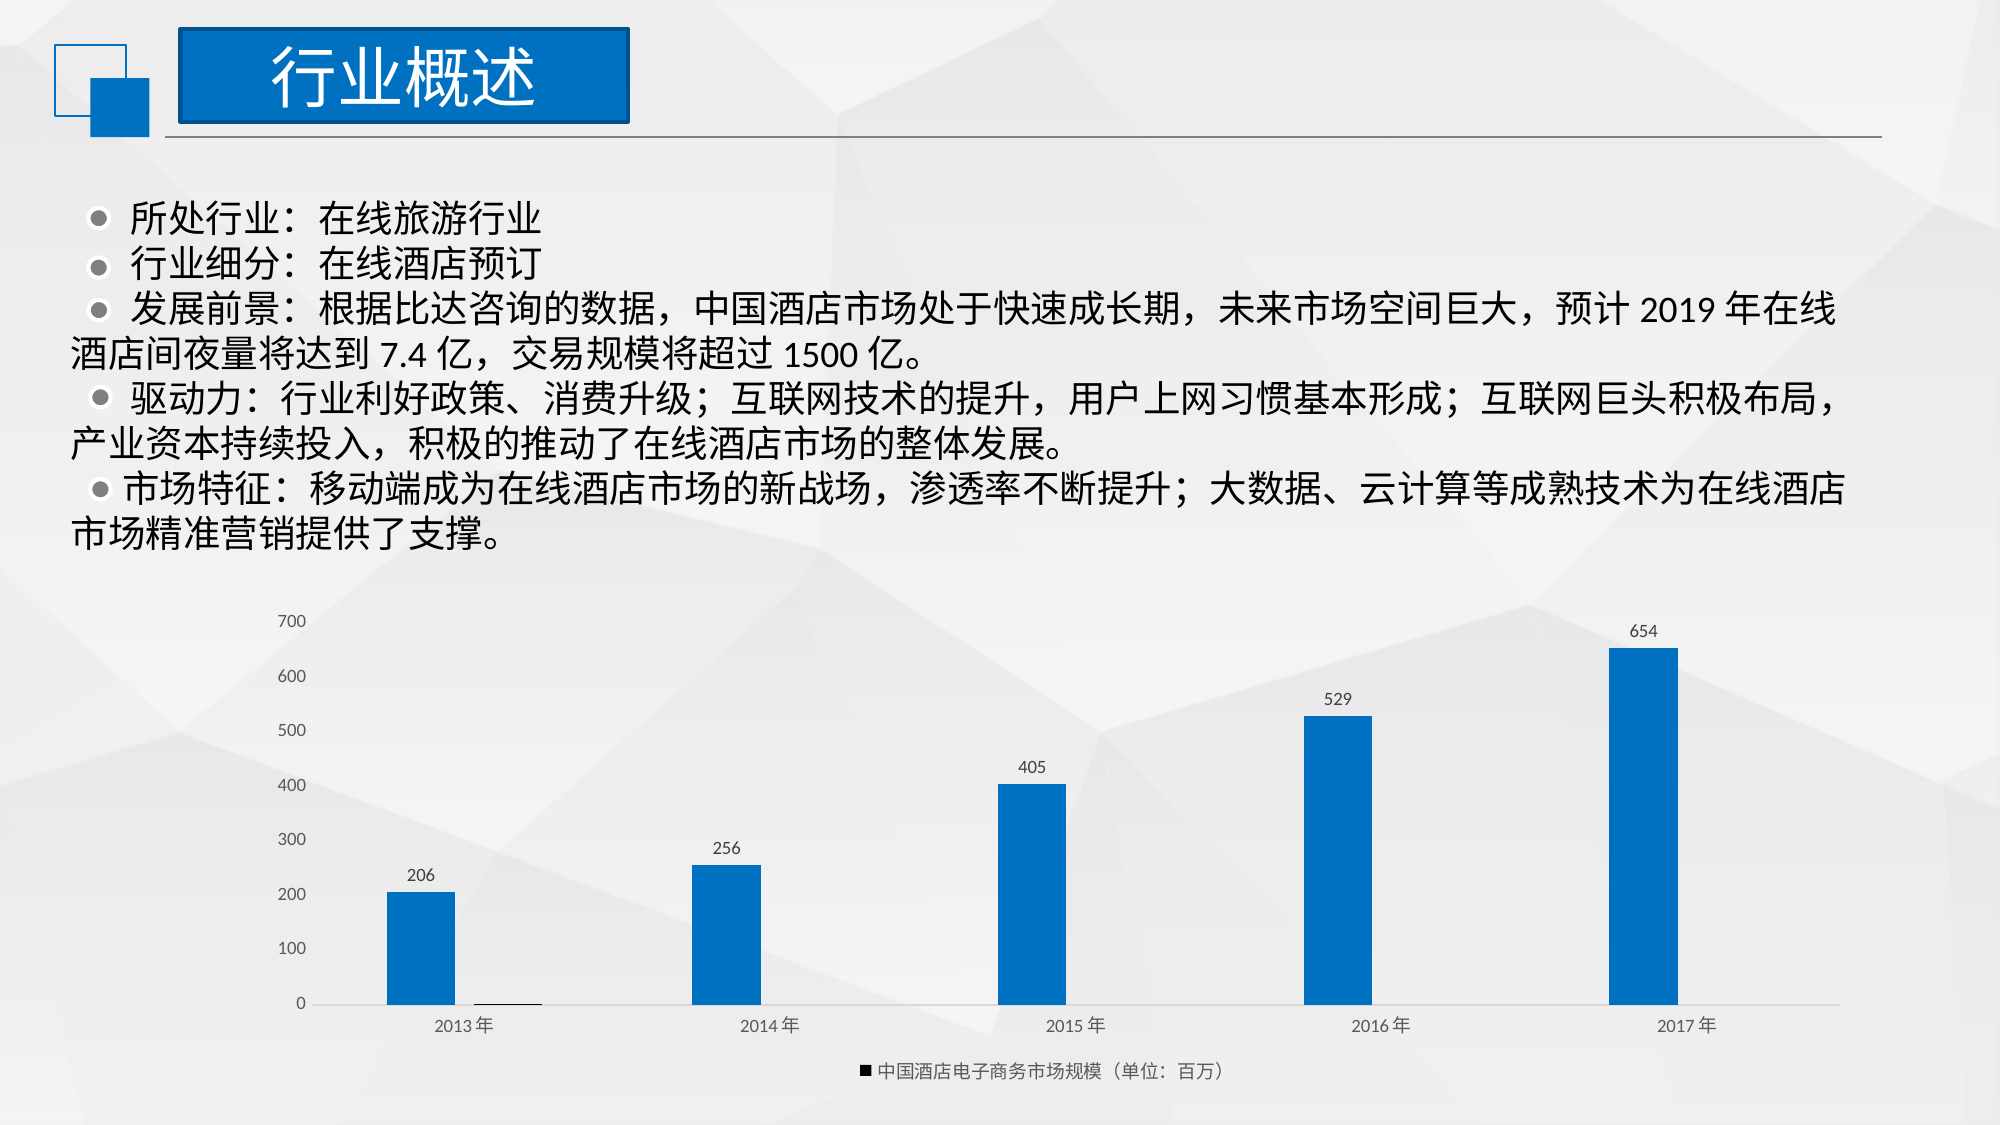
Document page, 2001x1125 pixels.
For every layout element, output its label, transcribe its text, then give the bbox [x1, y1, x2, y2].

text_box 行业概述 [178, 27, 630, 124]
text_box [86, 255, 111, 280]
text_box 所处行业：在线旅游行业 行业细分：在线酒店预订 发展前景：根据比达咨询的数据，中国酒店市场处于快速成长期，未来市场空间巨大，预计2019年在线酒店间夜量将达到7.4亿，交易规模将超过1500亿。 驱动力：行业利好政策、消费升级；互联网技术的提升，用户上网习惯基本形成；互联网巨头积极布局，产业资本持续投入，积极的推动了在线酒店市场的整体发展。 市场特征：移动端成为在线酒店市场的新战场，渗透率不断提升；大数据、云计算等成熟技术为在线酒店市场精准营销提供了支撑。 [55, 142, 1877, 607]
chart [123, 562, 1841, 1097]
text_box [86, 297, 112, 323]
picture [0, 0, 2000, 1125]
text_box [86, 206, 112, 231]
text_box [88, 385, 113, 410]
text_box [88, 477, 113, 502]
